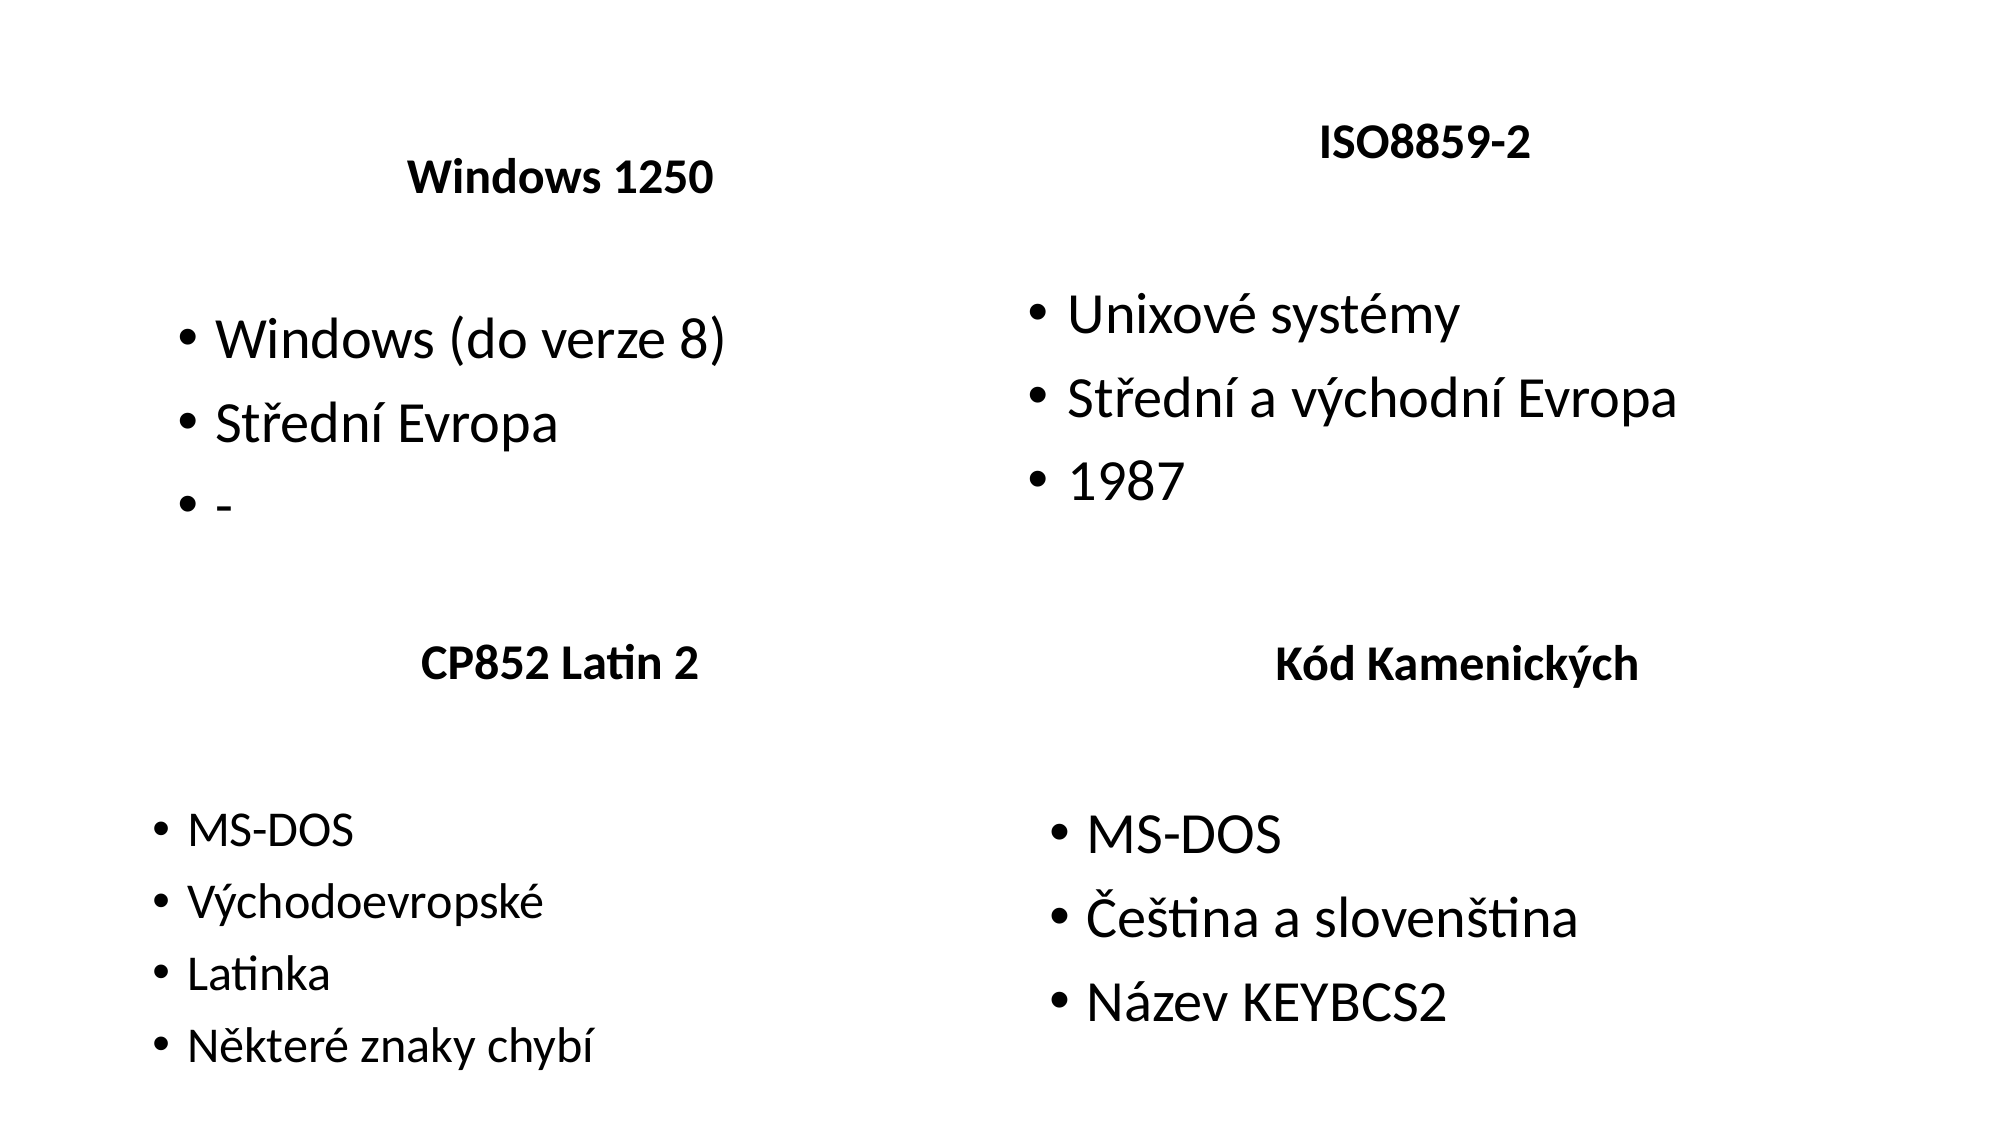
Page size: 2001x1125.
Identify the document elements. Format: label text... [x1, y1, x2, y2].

text_box Windows 1250 [137, 76, 984, 212]
list Unixové systémy Střední a východní Evropa 1987 [1012, 275, 1863, 563]
list MS-DOS Východoevropské Latinka Některé znaky chybí [137, 796, 984, 1083]
list CP852 Latin 2 [137, 562, 984, 698]
text_box Kód Kamenických [1034, 563, 1881, 699]
text_box Windows (do verze 8) Střední Evropa - [162, 300, 1009, 588]
list ISO8859-2 [999, 42, 1851, 178]
text_box MS-DOS Čeština a slovenština Název KEYBCS2 [1034, 796, 1881, 1083]
